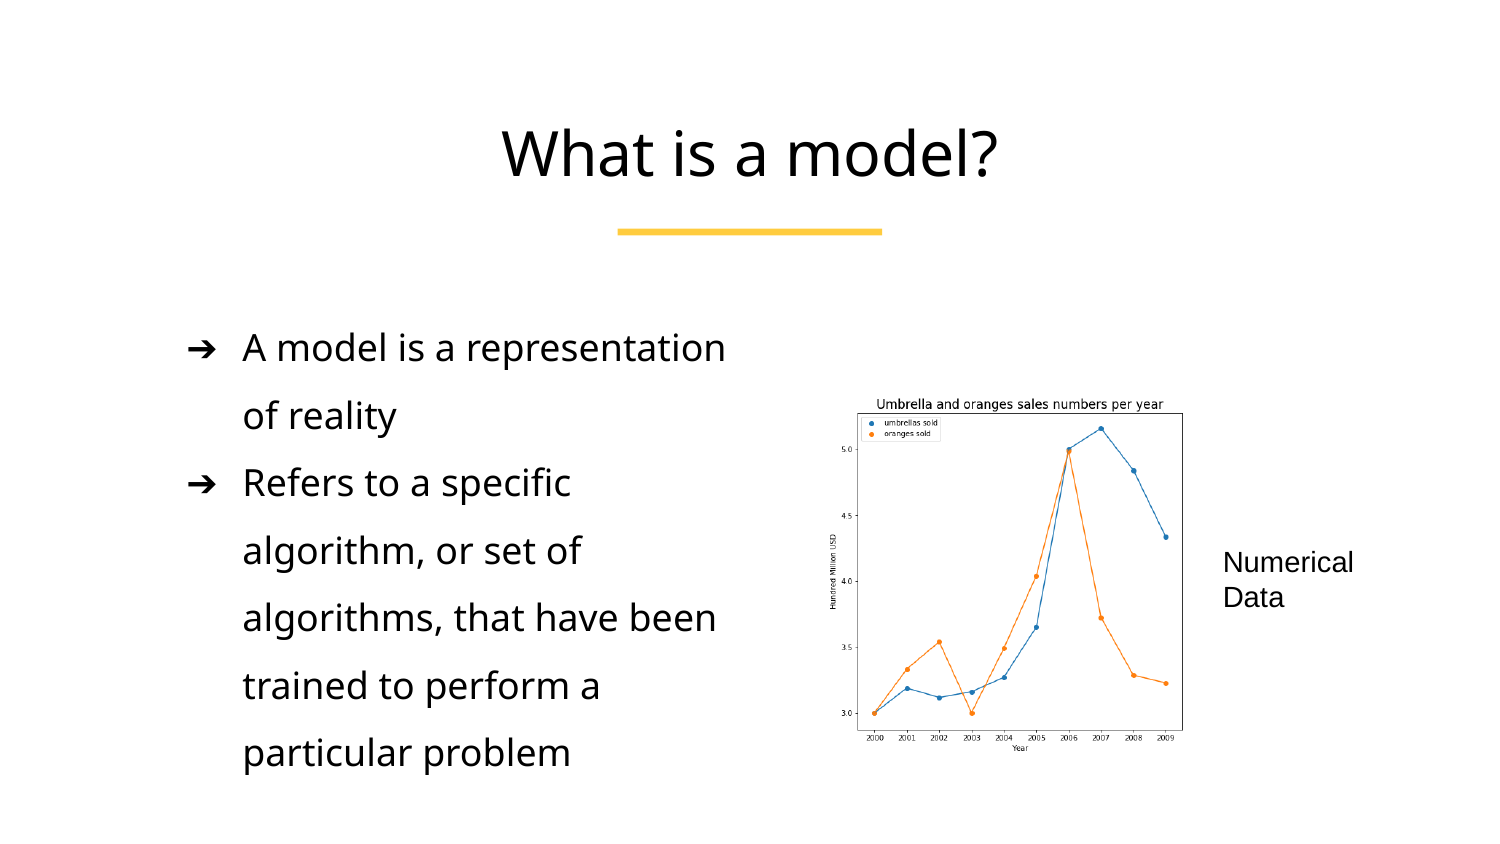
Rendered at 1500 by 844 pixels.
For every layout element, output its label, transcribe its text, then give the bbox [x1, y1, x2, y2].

text_box What is a model? [0, 99, 1500, 198]
text_box Numerical Data [1207, 528, 1391, 592]
text_box [617, 228, 883, 236]
text_box A model is a representation of reality Refers to a specific algorithm, or set of algorithms, that have been trained to perform a particular problem [152, 286, 750, 834]
picture [825, 393, 1190, 758]
